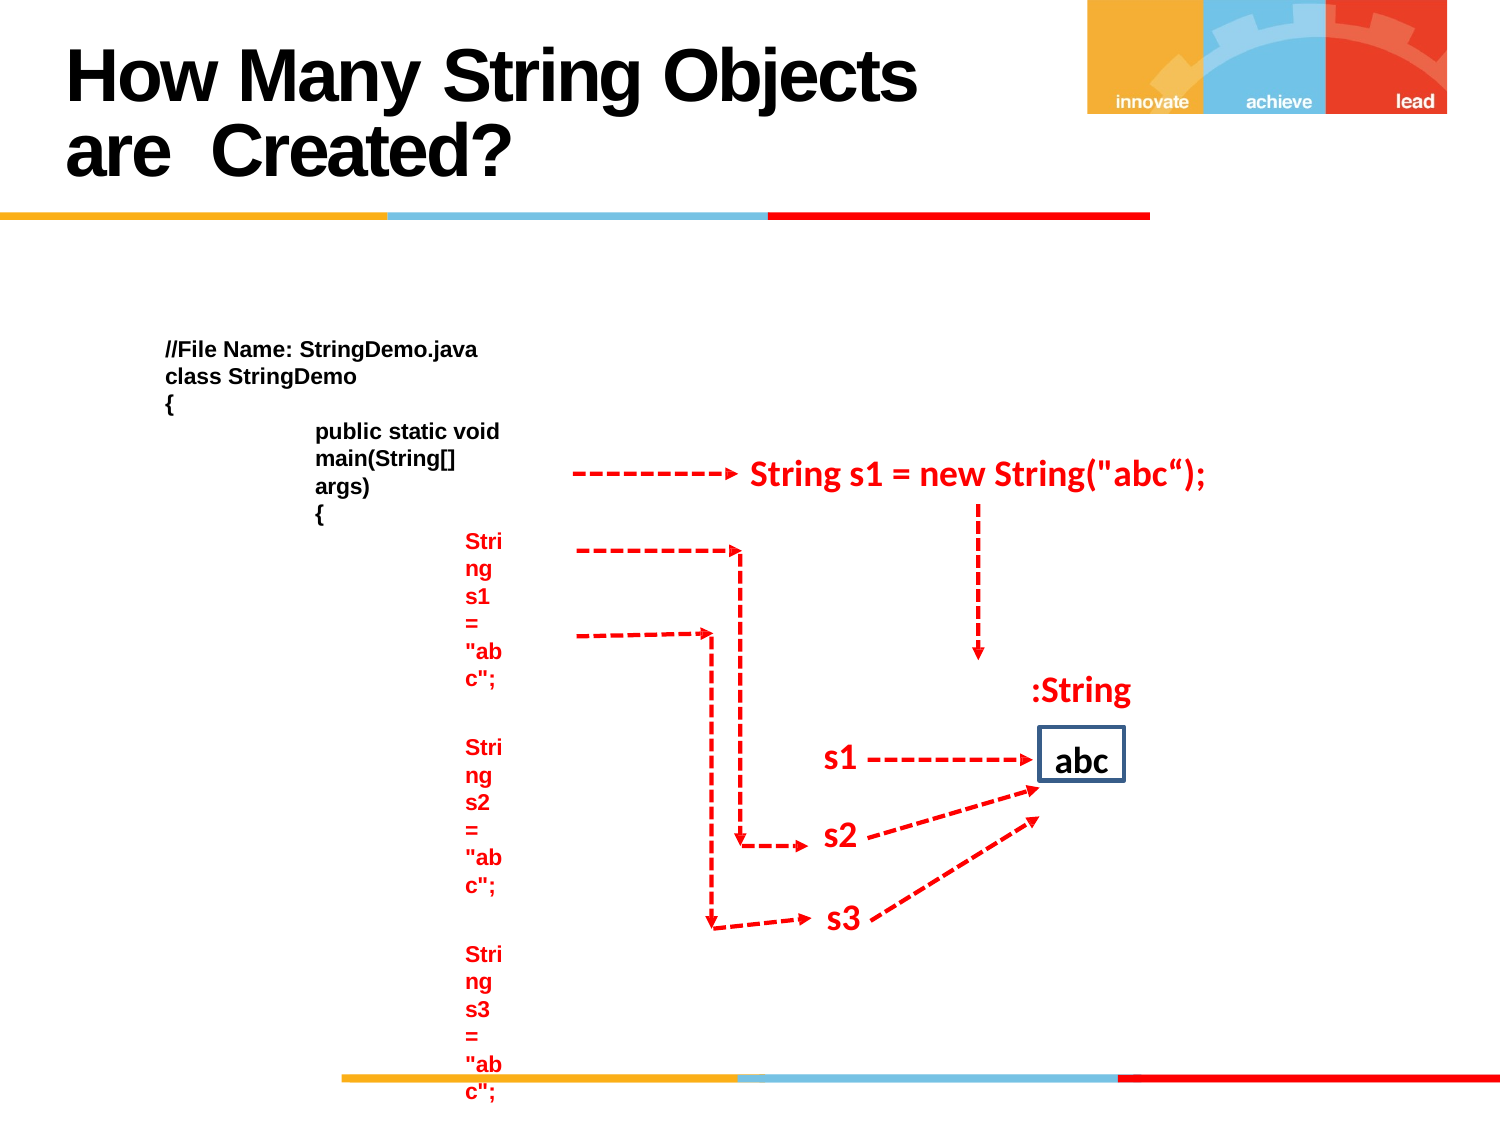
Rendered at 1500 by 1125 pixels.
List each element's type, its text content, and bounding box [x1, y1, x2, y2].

text_box [644, 632, 658, 638]
text_box [976, 606, 981, 619]
text_box [763, 919, 777, 926]
text_box [709, 806, 714, 820]
text_box s3 [824, 890, 863, 938]
text_box [606, 471, 620, 476]
text_box s2 [821, 808, 860, 856]
text_box [738, 587, 743, 601]
text_box [576, 633, 590, 639]
text_box [884, 757, 898, 762]
text_box [593, 548, 607, 553]
text_box [901, 757, 915, 762]
text_box [738, 689, 743, 703]
title How Many String Objects are Created? [62, 24, 1024, 230]
text_box [1025, 816, 1040, 829]
text_box [593, 633, 607, 639]
text_box [738, 638, 743, 652]
text_box [976, 589, 981, 602]
text_box [746, 921, 761, 928]
text_box [999, 831, 1013, 843]
text_box [986, 757, 1000, 762]
text_box [705, 908, 718, 929]
text_box [576, 548, 590, 553]
text_box [797, 913, 812, 926]
text_box [952, 757, 966, 762]
text_box [572, 471, 586, 476]
text_box [738, 621, 743, 635]
text_box [738, 774, 743, 788]
text_box [709, 687, 714, 701]
text_box [899, 822, 913, 831]
text_box [976, 555, 981, 568]
text_box [1013, 822, 1028, 834]
text_box [738, 808, 743, 822]
text_box s1 [821, 729, 860, 777]
text_box [712, 548, 726, 553]
text_box [867, 757, 881, 762]
text_box [708, 471, 722, 476]
text_box [738, 604, 743, 618]
text_box [780, 917, 794, 924]
picture [1087, 0, 1448, 114]
text_box [657, 471, 671, 476]
text_box [691, 471, 705, 476]
text_box [738, 570, 743, 584]
text_box [935, 757, 949, 762]
text_box [997, 794, 1011, 802]
text_box [661, 548, 675, 553]
text_box [969, 757, 983, 762]
text_box [918, 757, 932, 762]
text_box [610, 633, 624, 638]
text_box [709, 772, 714, 786]
text_box [738, 723, 743, 737]
text_box [738, 553, 743, 567]
text_box abc [1039, 726, 1125, 781]
text_box [883, 903, 897, 914]
text_box [1003, 757, 1017, 762]
text_box [627, 632, 641, 638]
text_box [661, 632, 675, 637]
text_box [644, 548, 658, 553]
text_box [883, 827, 897, 836]
text_box [589, 471, 603, 476]
text_box [927, 876, 941, 887]
text_box [695, 548, 709, 553]
text_box [866, 832, 881, 841]
text_box [610, 548, 624, 553]
text_box [976, 572, 981, 585]
text_box [976, 538, 981, 551]
text_box [941, 867, 955, 878]
list //File Name: StringDemo.java class StringDemo { public static void main(String[] args) { String s1 = "abc"; String s2 = "abc"; String s3 = "abc"; String s4 = "abc"; }// End of Method }// End of class StringDemo [162, 332, 743, 1125]
text_box [775, 843, 789, 849]
text_box [758, 843, 772, 849]
text_box [792, 839, 809, 853]
text_box [1020, 753, 1033, 767]
text_box [964, 803, 979, 812]
text_box [976, 521, 981, 534]
text_box [709, 891, 714, 905]
text_box [898, 894, 912, 905]
text_box [709, 789, 714, 803]
text_box [976, 504, 981, 517]
text_box [709, 755, 714, 769]
text_box [709, 636, 714, 650]
text_box [709, 704, 714, 718]
text_box [738, 655, 743, 669]
text_box [674, 471, 688, 476]
text_box [678, 548, 692, 553]
text_box [1013, 785, 1040, 798]
text_box [915, 818, 930, 826]
text_box [695, 627, 714, 640]
text_box [709, 874, 714, 888]
text_box [678, 631, 692, 637]
text_box [730, 923, 744, 929]
text_box [733, 825, 747, 847]
text_box [709, 721, 714, 735]
text_box [709, 670, 714, 684]
text_box [869, 912, 883, 923]
text_box [738, 740, 743, 754]
text_box [709, 857, 714, 871]
text_box [738, 791, 743, 805]
text_box [709, 738, 714, 752]
text_box [912, 885, 926, 896]
text_box [970, 849, 984, 861]
text_box String s1 = new String("abc“); [748, 446, 1209, 494]
text_box [627, 548, 641, 553]
text_box [741, 843, 755, 849]
text_box [956, 858, 970, 869]
text_box [932, 813, 946, 822]
text_box [738, 672, 743, 686]
text_box [985, 840, 999, 852]
text_box [713, 925, 727, 931]
text_box :String [1028, 663, 1135, 711]
text_box [948, 808, 962, 817]
text_box [709, 823, 714, 837]
text_box [729, 544, 742, 558]
text_box [725, 467, 739, 481]
text_box [976, 623, 981, 636]
text_box [623, 471, 637, 476]
text_box [981, 798, 995, 807]
text_box [971, 640, 985, 661]
text_box [738, 757, 743, 771]
text_box [709, 840, 714, 854]
text_box [640, 471, 654, 476]
text_box [709, 653, 714, 667]
text_box [738, 706, 743, 720]
